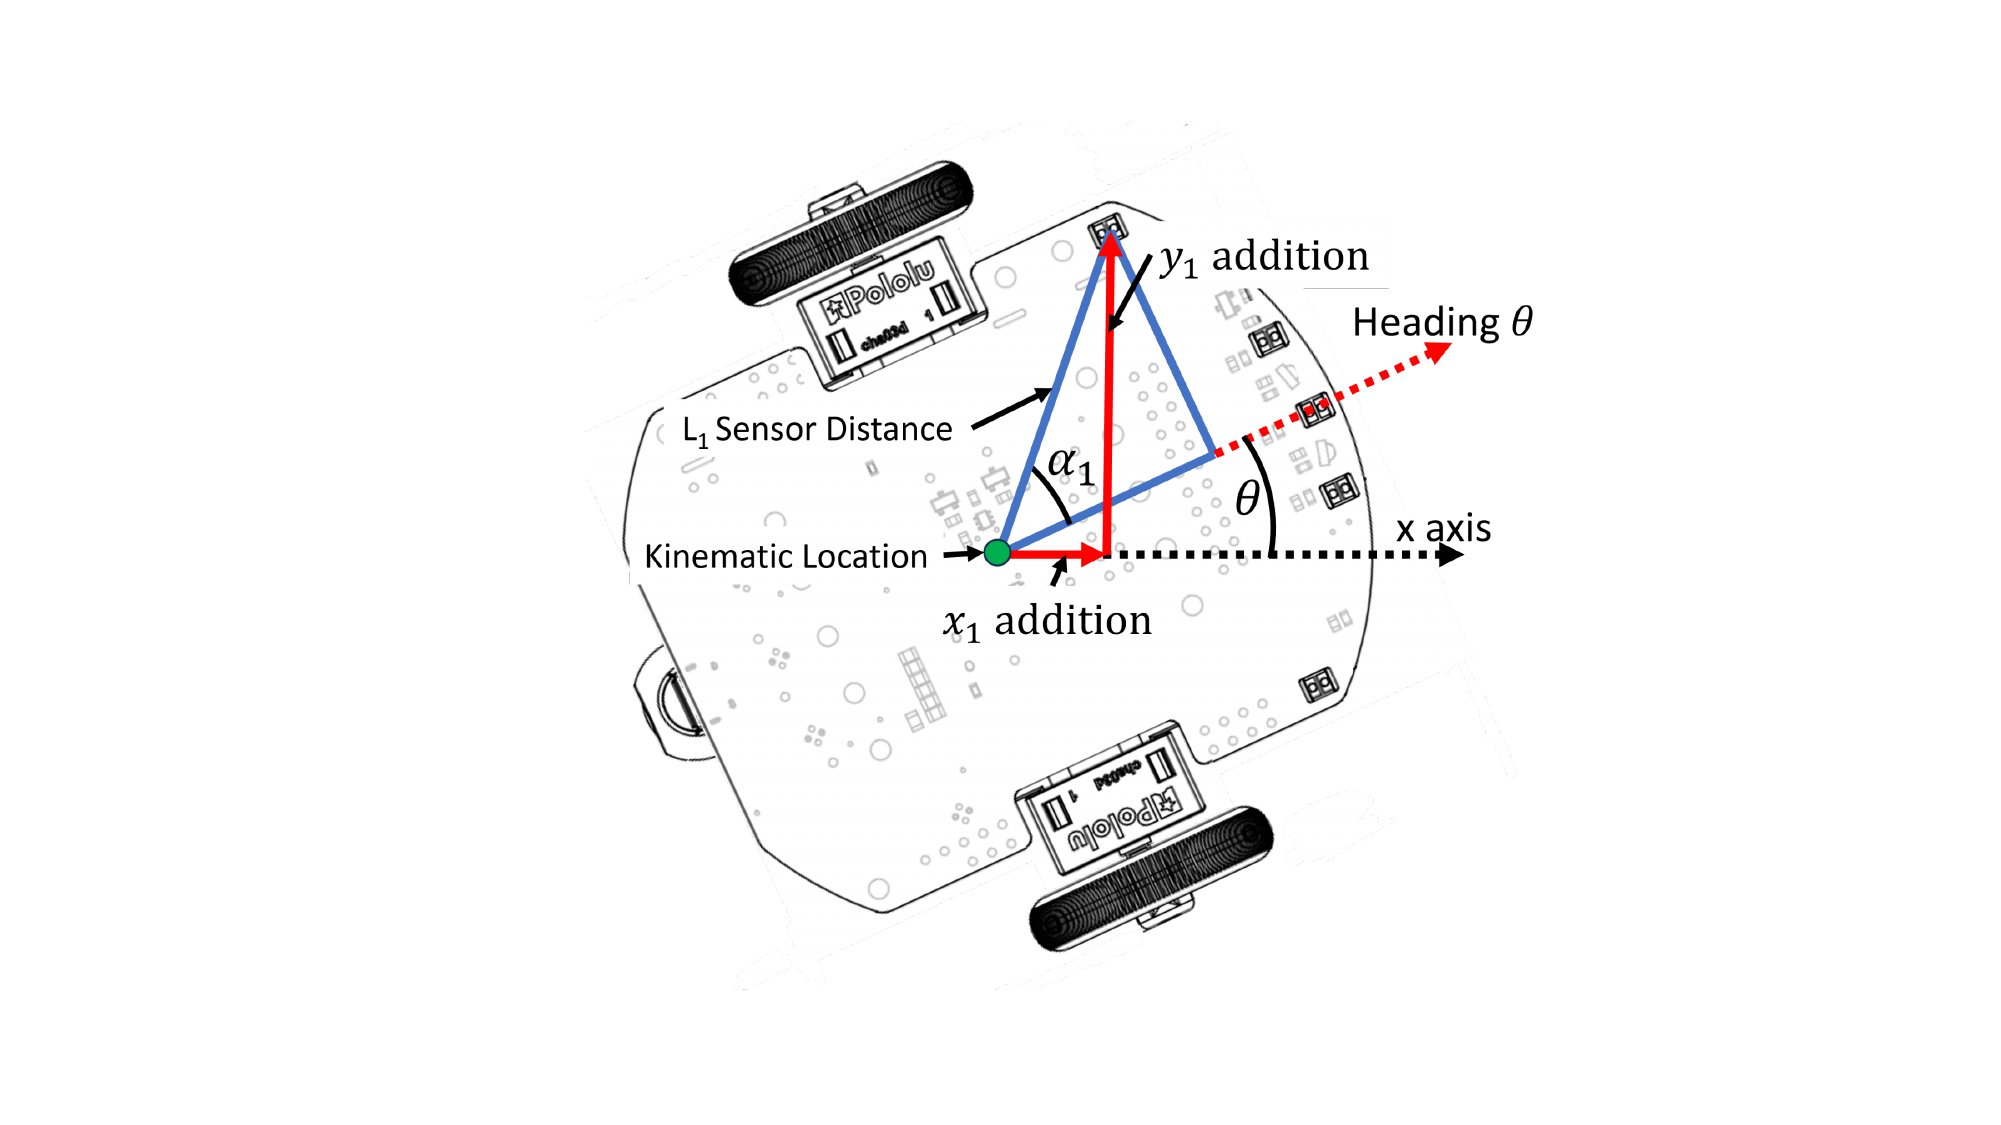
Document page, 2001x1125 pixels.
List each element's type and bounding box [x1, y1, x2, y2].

picture [585, 121, 1569, 990]
